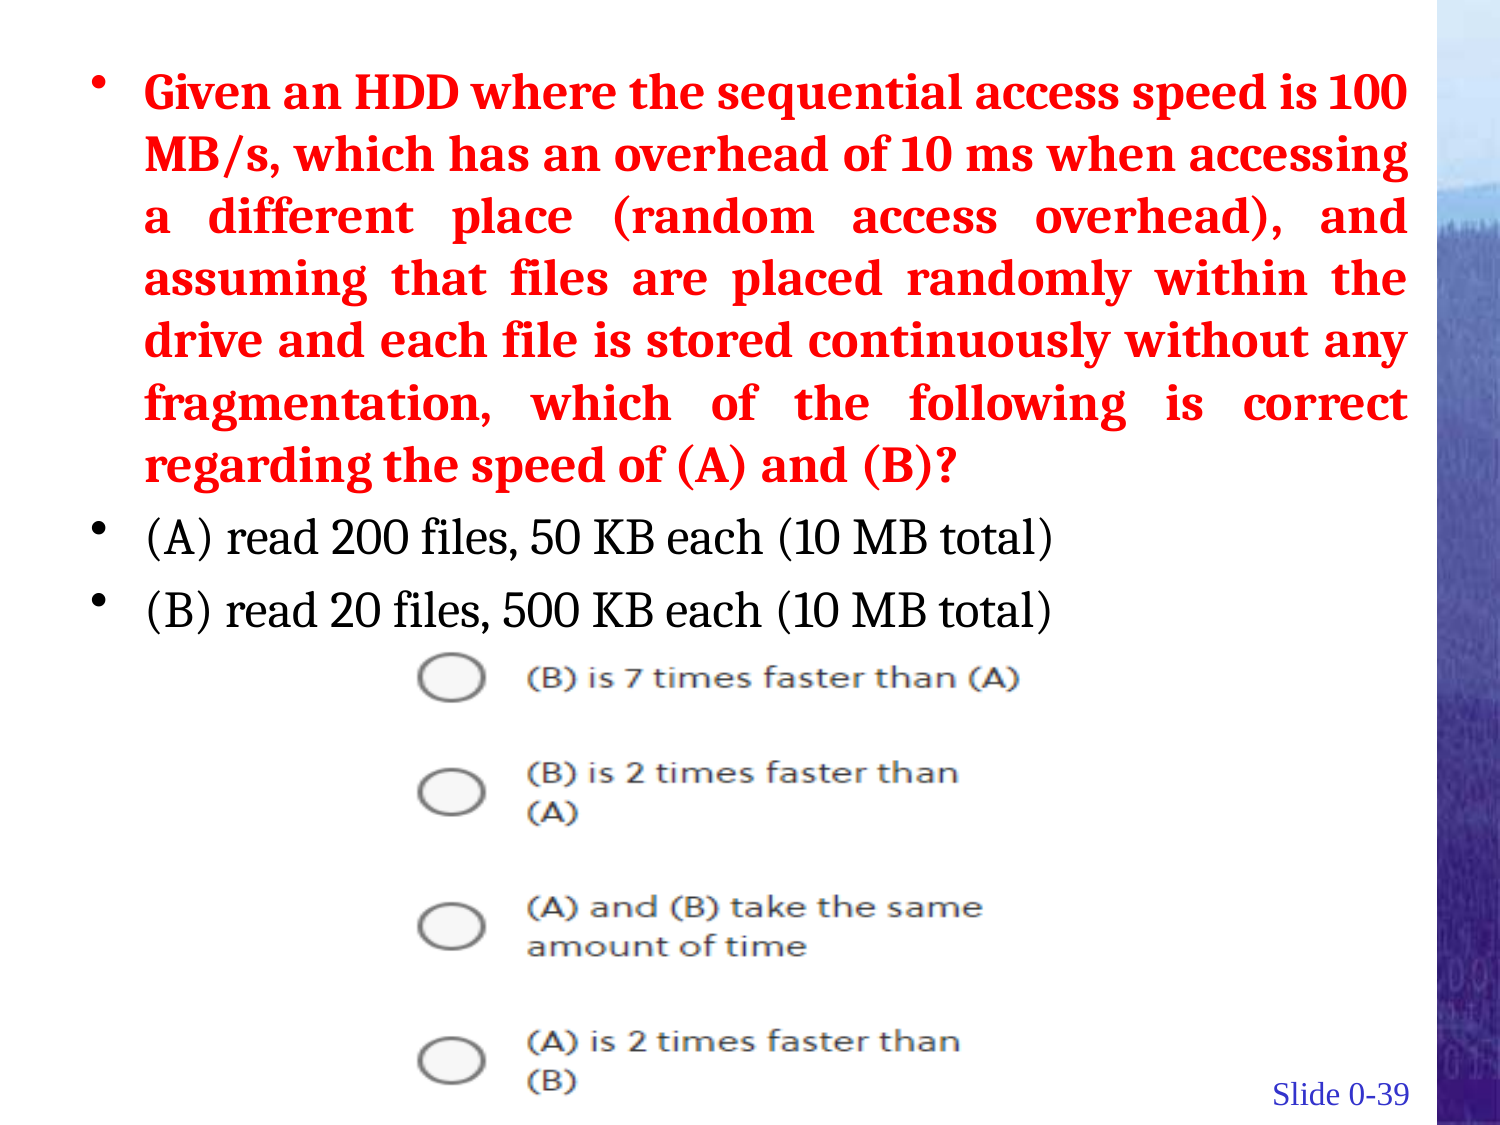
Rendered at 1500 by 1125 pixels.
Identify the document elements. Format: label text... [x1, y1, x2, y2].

list Given an HDD where the sequential access speed is 100 MB/s, which has an overhead of 10 ms when accessing a different place (random access overhead), and assuming that files are placed randomly within the drive and each file is stored continuously without any fragmentation, which of the following is correct regarding the speed of (A) and (B)? (A) read 200 files, 50 KB each (10 MB total) (B) read 20 files, 500 KB each (10 MB total) [74, 49, 1426, 651]
picture [1437, 0, 1500, 1125]
picture [349, 649, 1076, 1117]
